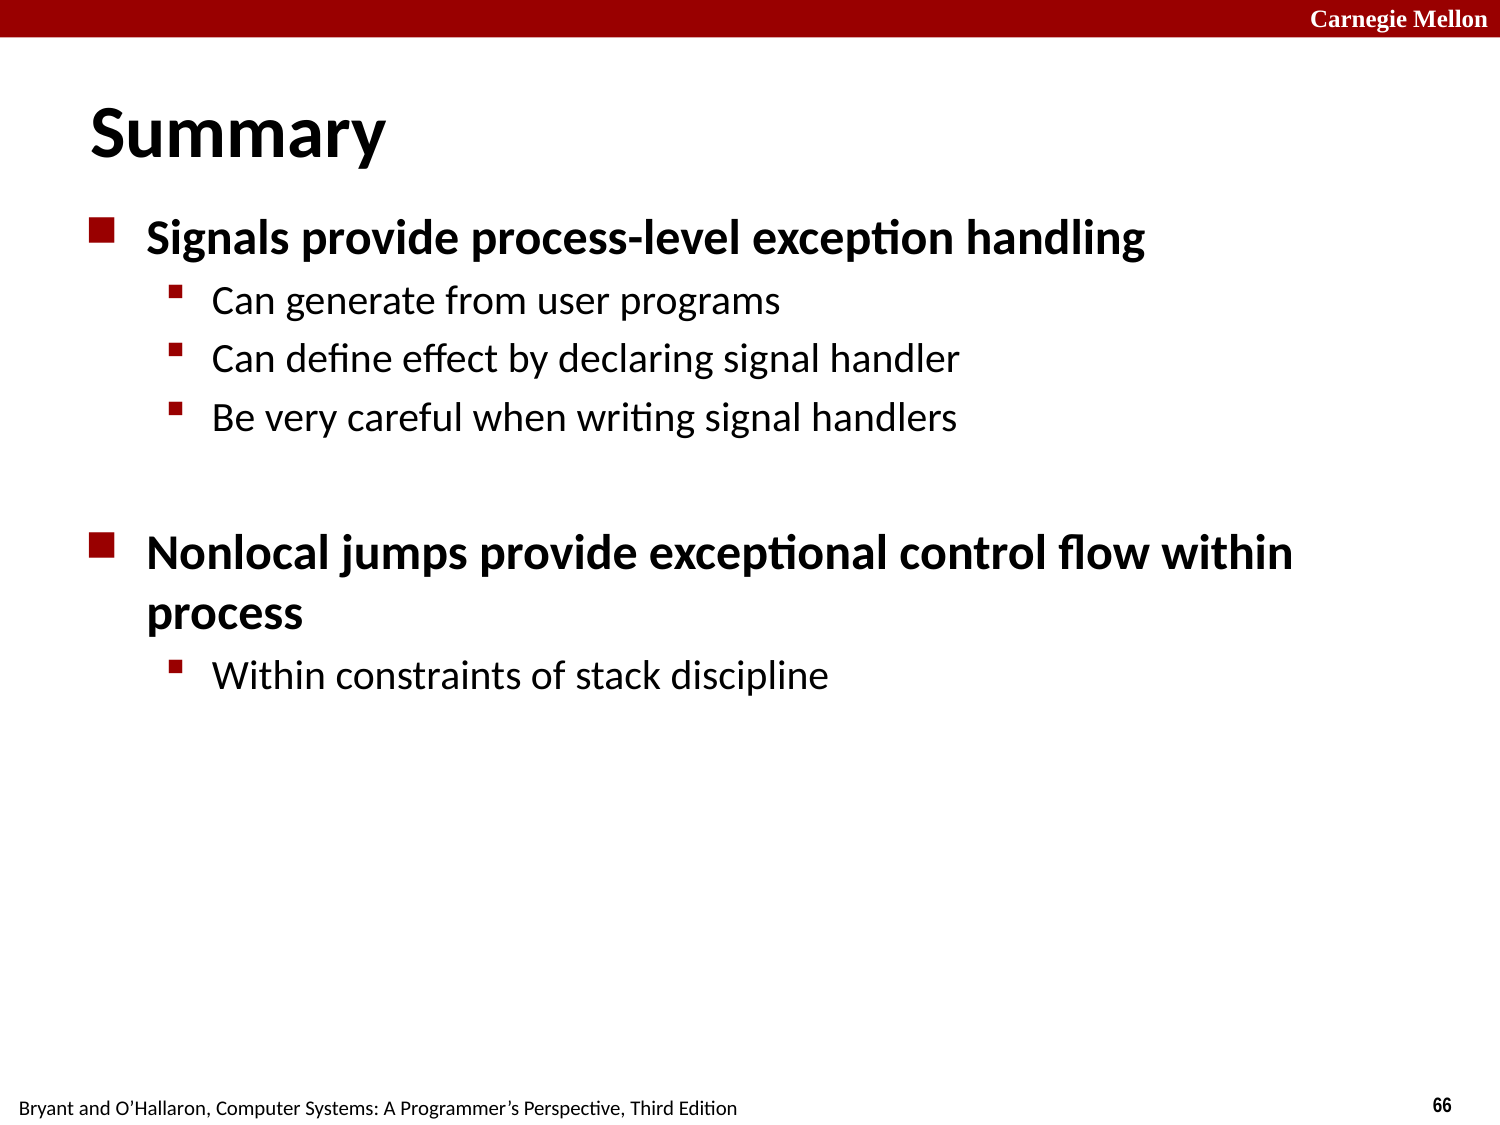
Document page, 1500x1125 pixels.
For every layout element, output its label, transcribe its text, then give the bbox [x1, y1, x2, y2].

title Summary [74, 80, 438, 176]
list Signals provide process-level exception handling Can generate from user programs Can define effect by declaring signal handler Be very careful when writing signal handlers Nonlocal jumps provide exceptional control flow within process Within constraints of stack discipline [74, 196, 1371, 1013]
